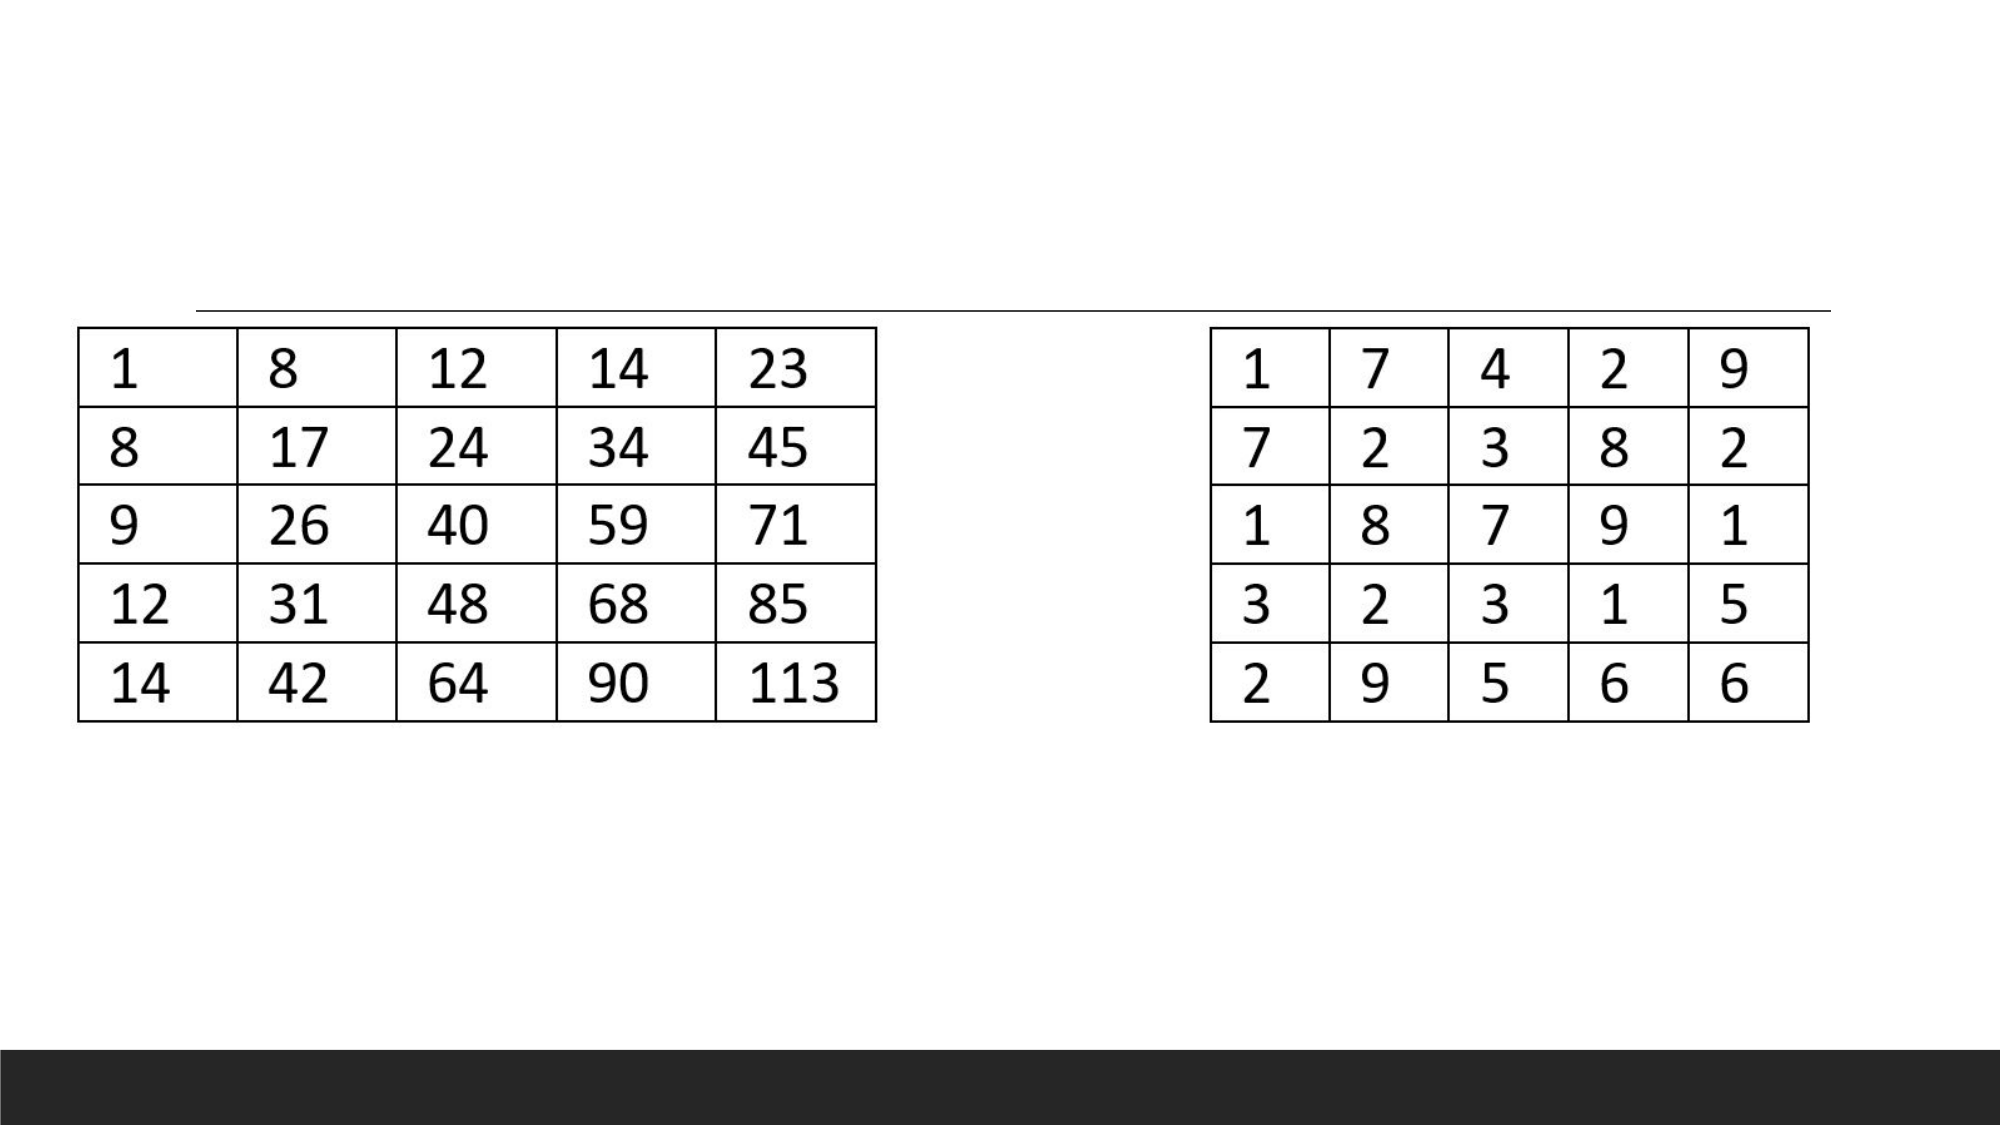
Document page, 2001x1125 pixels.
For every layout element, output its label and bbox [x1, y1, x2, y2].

picture [61, 317, 895, 739]
list [1190, 312, 1826, 749]
